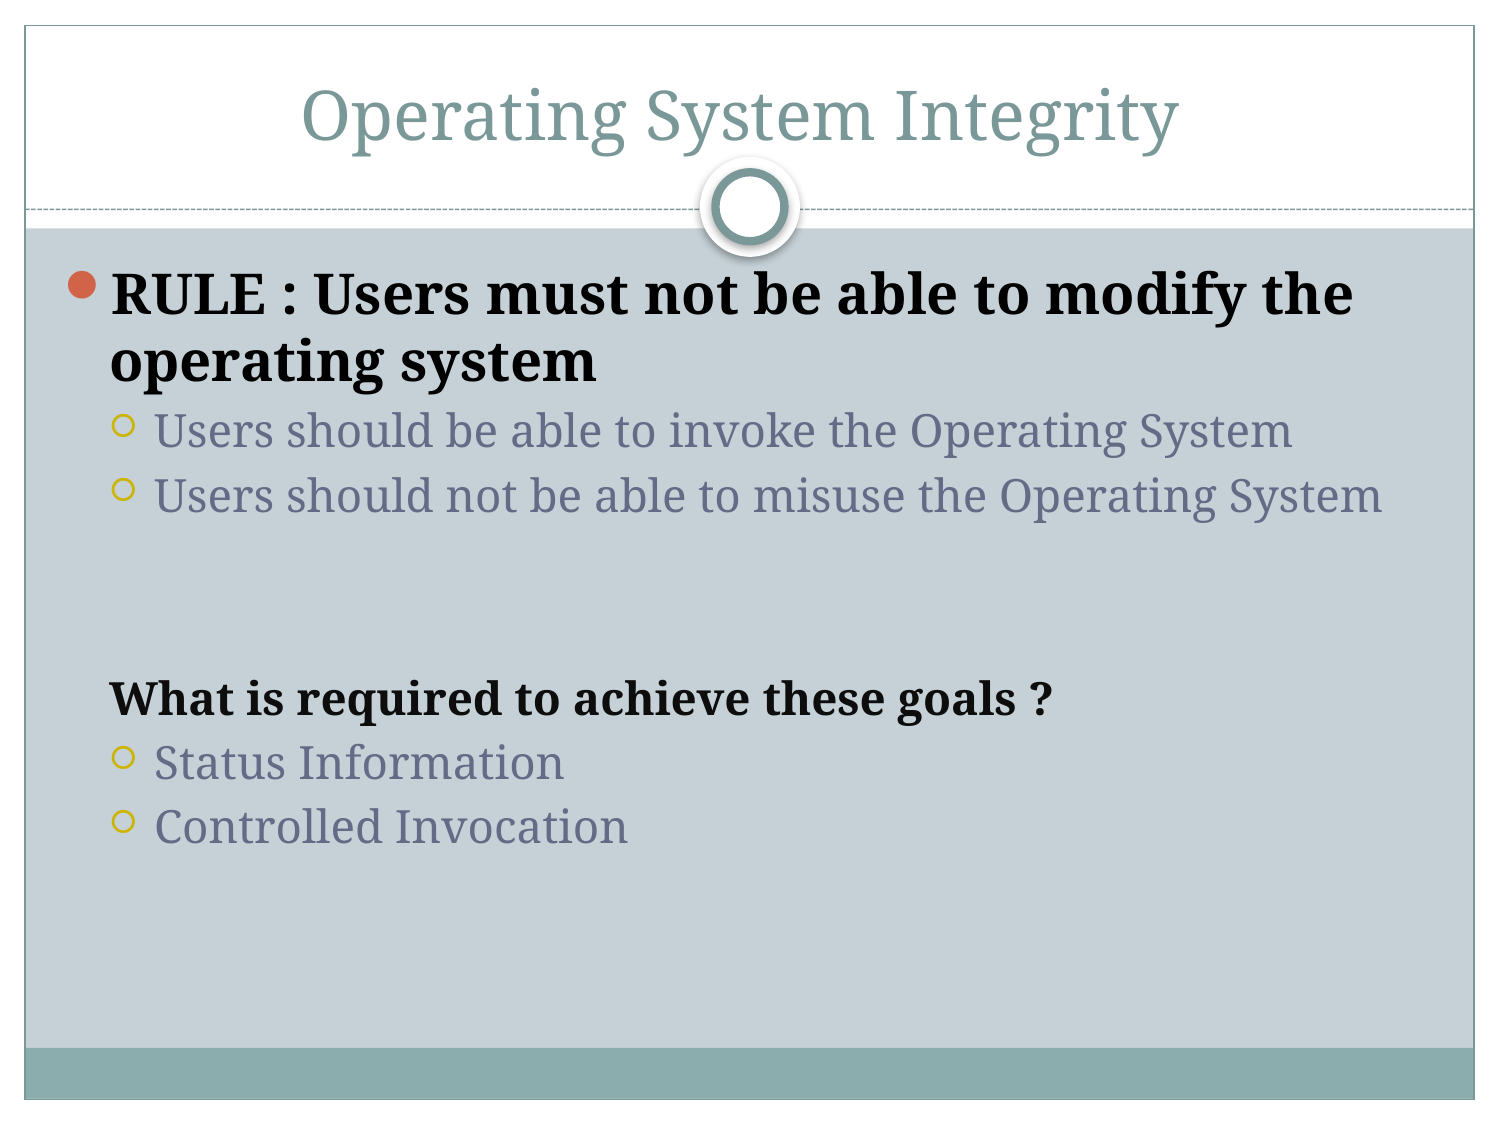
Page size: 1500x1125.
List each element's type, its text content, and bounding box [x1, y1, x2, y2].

list RULE : Users must not be able to modify the operating system Users should be able to invoke the Operating System Users should not be able to misuse the Operating System What is required to achieve these goals ? Status Information Controlled Invocation [49, 250, 1445, 1001]
title Operating System Integrity [49, 37, 1450, 162]
